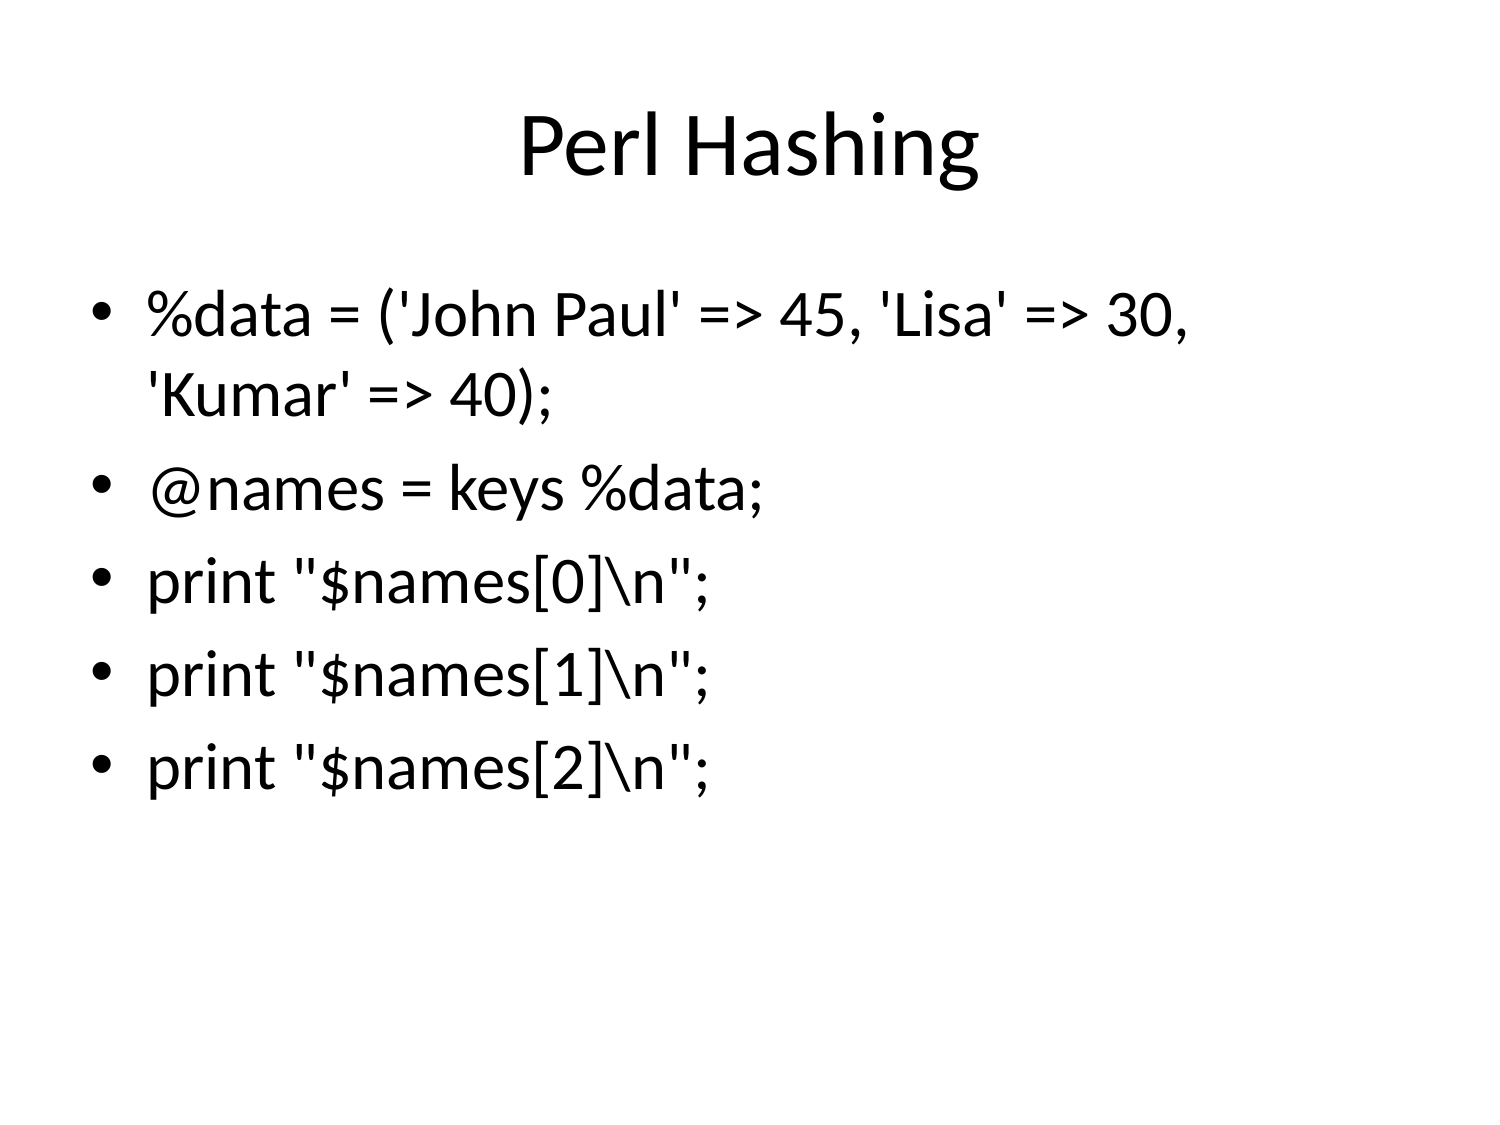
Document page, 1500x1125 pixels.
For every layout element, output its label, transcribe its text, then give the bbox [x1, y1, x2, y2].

title Perl Hashing [75, 45, 1425, 233]
list %data = ('John Paul' => 45, 'Lisa' => 30, 'Kumar' => 40); @names = keys %data; print "$names[0]\n"; print "$names[1]\n"; print "$names[2]\n"; [75, 262, 1425, 1005]
